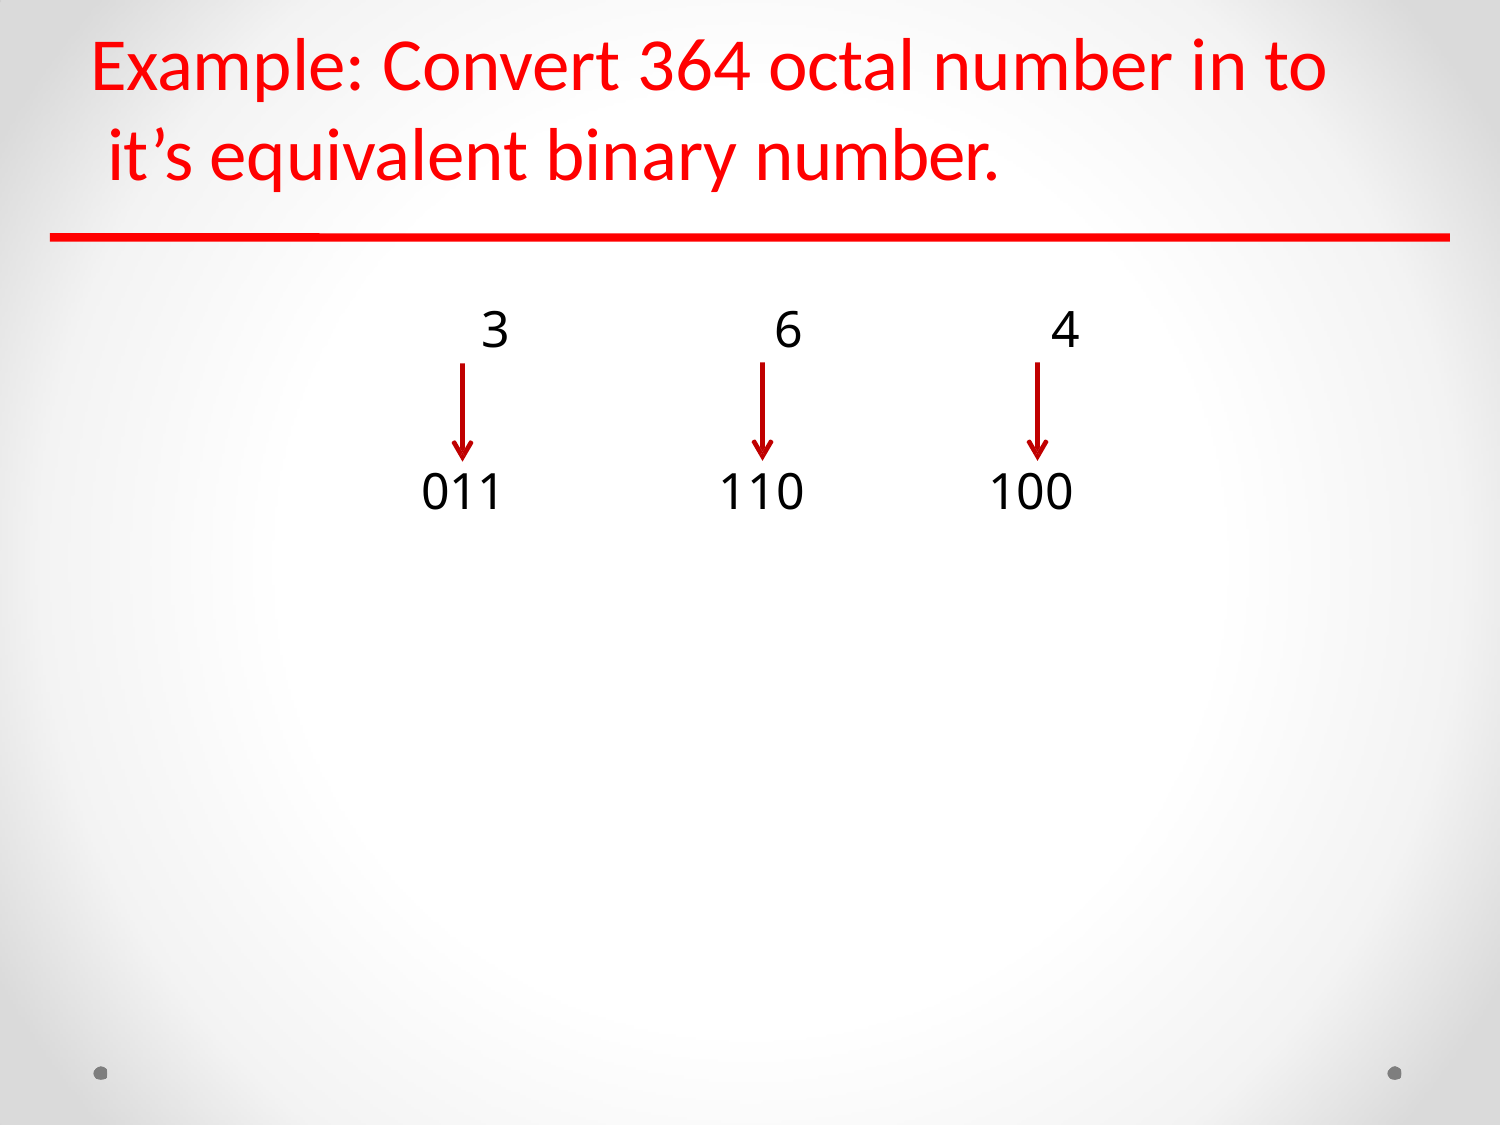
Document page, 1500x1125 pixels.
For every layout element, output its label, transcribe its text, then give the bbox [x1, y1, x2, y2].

text_box [451, 363, 474, 462]
title Example: Convert 364 octal number in to it’s equivalent binary number. [87, 13, 1334, 204]
text_box [751, 362, 774, 461]
text_box [1026, 362, 1049, 461]
table_cell 011 [416, 411, 615, 528]
table_header 3 [416, 294, 615, 411]
table_cell 110 [615, 411, 897, 528]
table_header 4 [897, 294, 1084, 411]
table_cell 100 [897, 411, 1084, 528]
picture [0, 0, 1500, 1125]
table_header 6 [615, 294, 897, 411]
